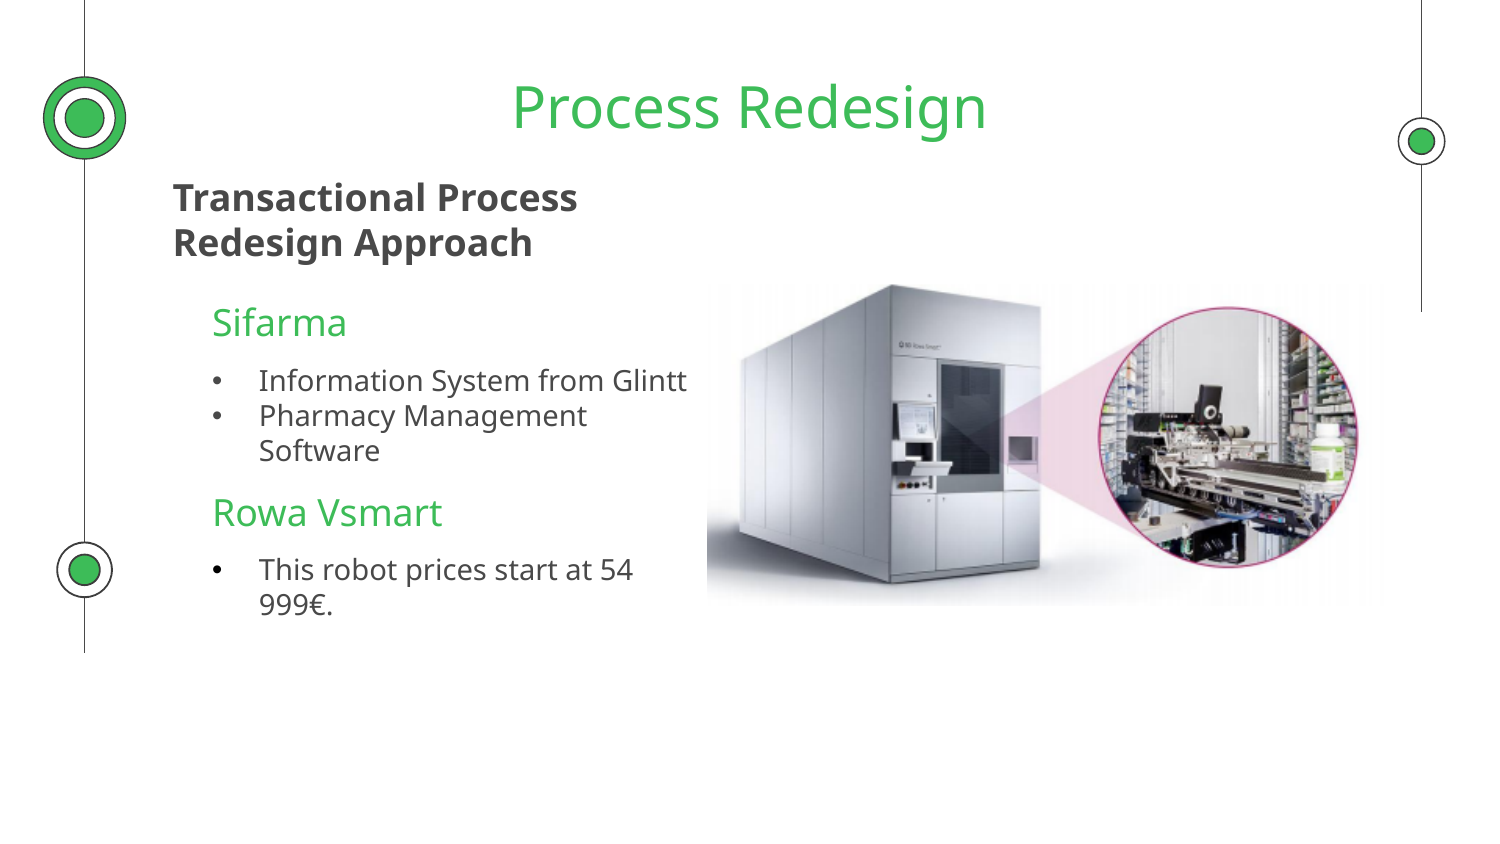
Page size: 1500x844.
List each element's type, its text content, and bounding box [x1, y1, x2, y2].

subtitle Sifarma [197, 284, 556, 347]
text_box This robot prices start at 54 999€. [197, 536, 708, 637]
subtitle Transactional Process Redesign Approach [157, 159, 708, 260]
subtitle Rowa Vsmart [197, 473, 556, 536]
title Process Redesign [486, 55, 1014, 150]
picture [706, 255, 1384, 606]
subtitle Information System from Glintt Pharmacy Management Software [197, 347, 701, 448]
